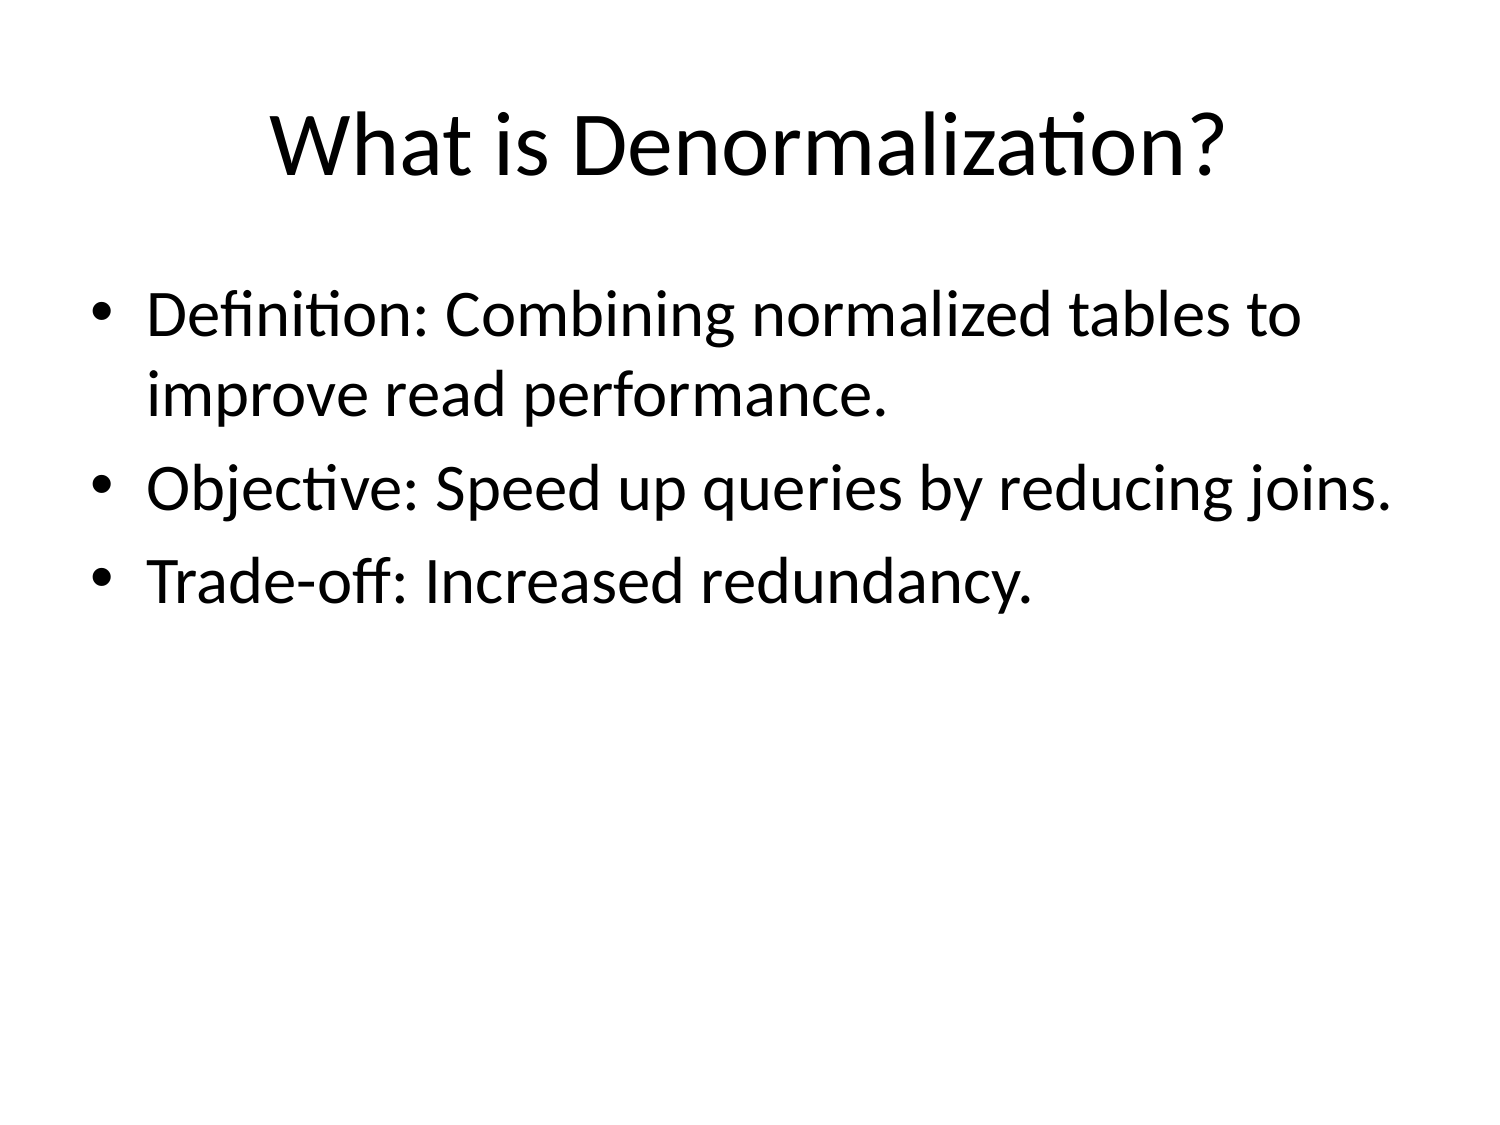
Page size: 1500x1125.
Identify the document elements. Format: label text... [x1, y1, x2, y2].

list Definition: Combining normalized tables to improve read performance. Objective: Speed up queries by reducing joins. Trade-off: Increased redundancy. [75, 262, 1425, 1005]
title What is Denormalization? [75, 45, 1425, 233]
